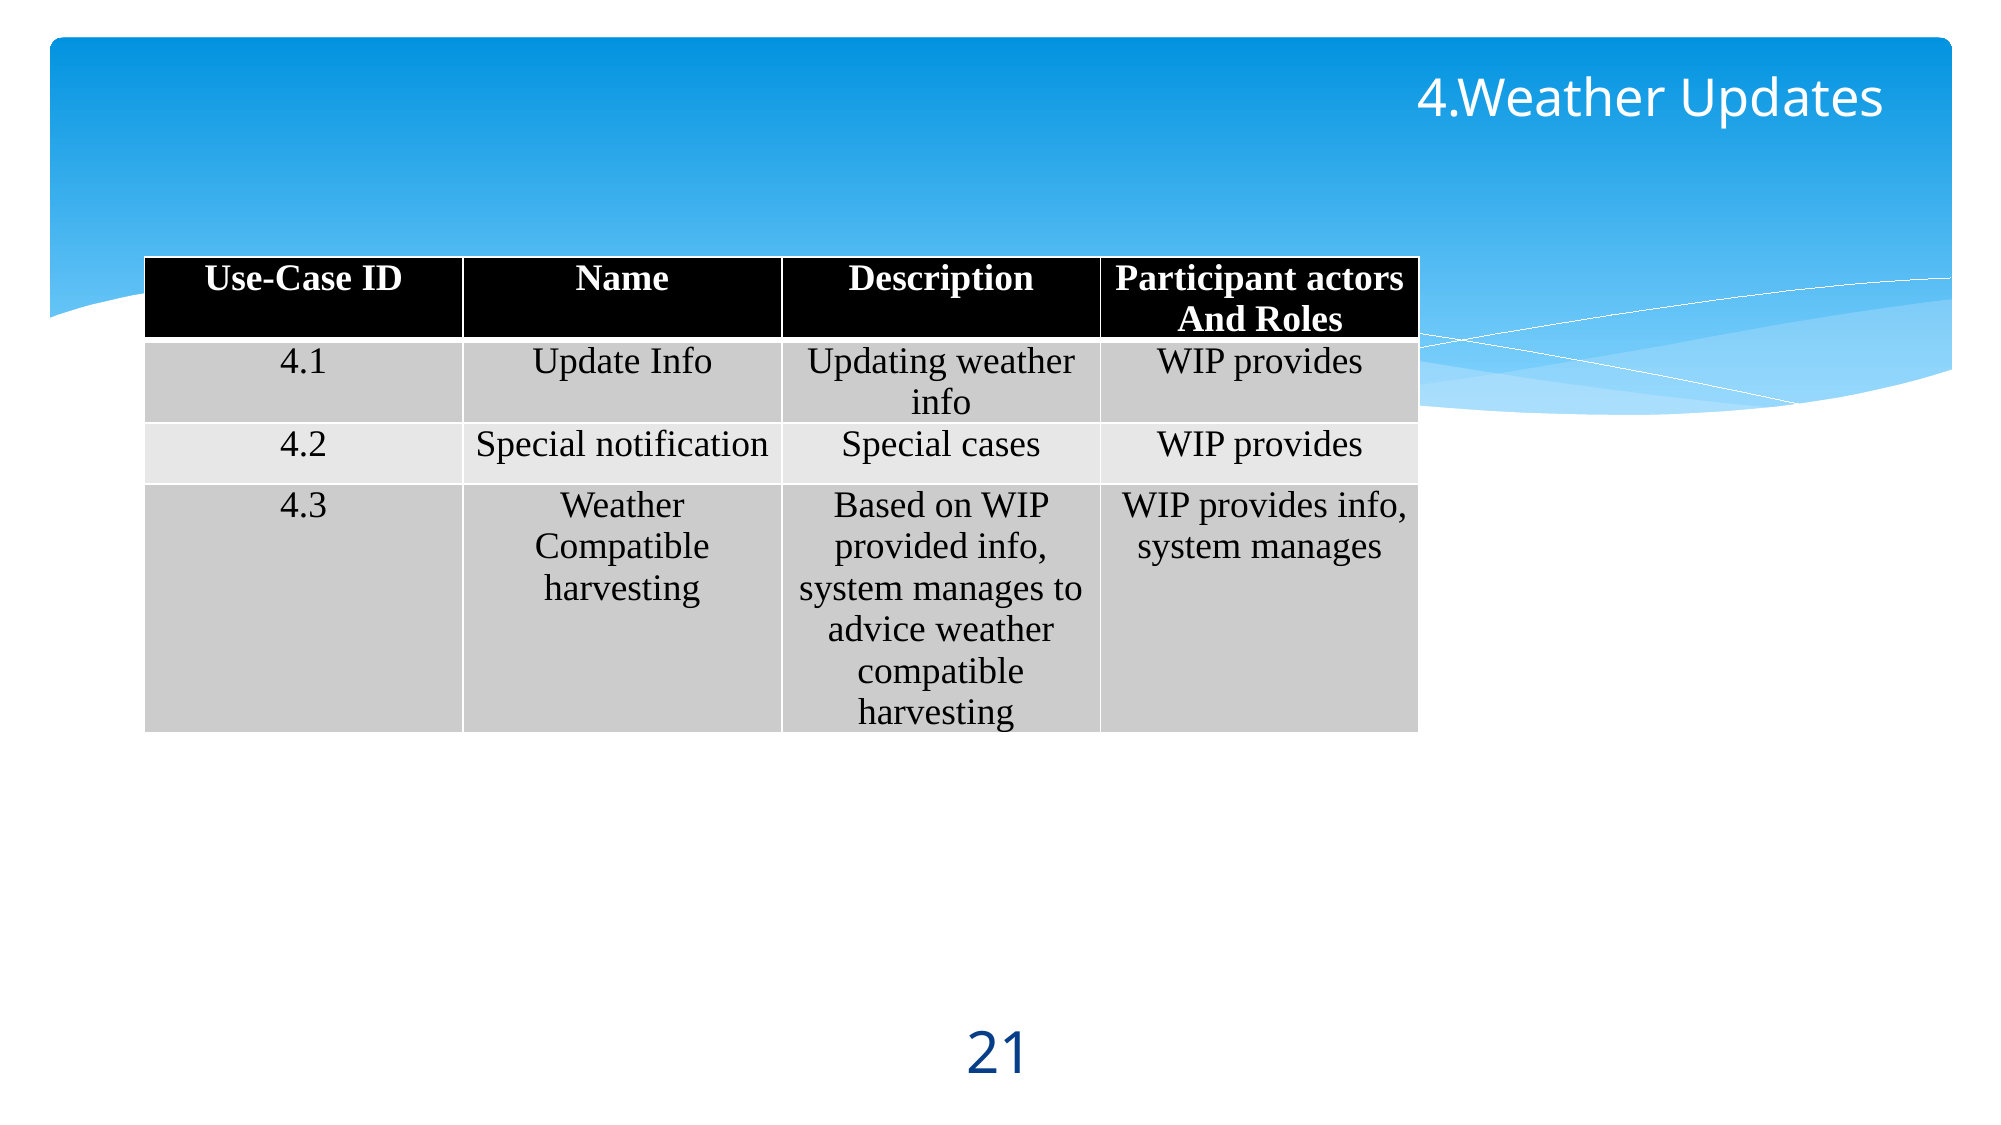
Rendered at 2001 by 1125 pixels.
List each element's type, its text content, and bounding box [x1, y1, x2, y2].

table_cell 4.3 [145, 485, 462, 732]
table_cell Special notification [464, 424, 781, 483]
table_cell WIP provides [1101, 343, 1418, 422]
table_cell 4.1 [145, 343, 462, 422]
table_cell Updating weather info [783, 343, 1100, 422]
table_cell WIP provides info, system manages [1101, 485, 1418, 732]
table_cell Weather Compatible harvesting [464, 485, 781, 732]
table_header Participant actors And Roles [1101, 261, 1418, 337]
table_cell Update Info [464, 343, 781, 422]
table_cell 4.2 [145, 424, 462, 483]
table_header Use-Case ID [145, 261, 462, 337]
title 4.Weather Updates [99, 55, 1900, 261]
table_header Name [464, 261, 781, 337]
table_cell Special cases [783, 424, 1100, 483]
table_header Description [783, 261, 1100, 337]
slide_number 21 [872, 1025, 1128, 1086]
table_cell WIP provides [1101, 424, 1418, 483]
table_cell Based on WIP provided info, system manages to advice weather compatible harvesting [783, 485, 1100, 732]
